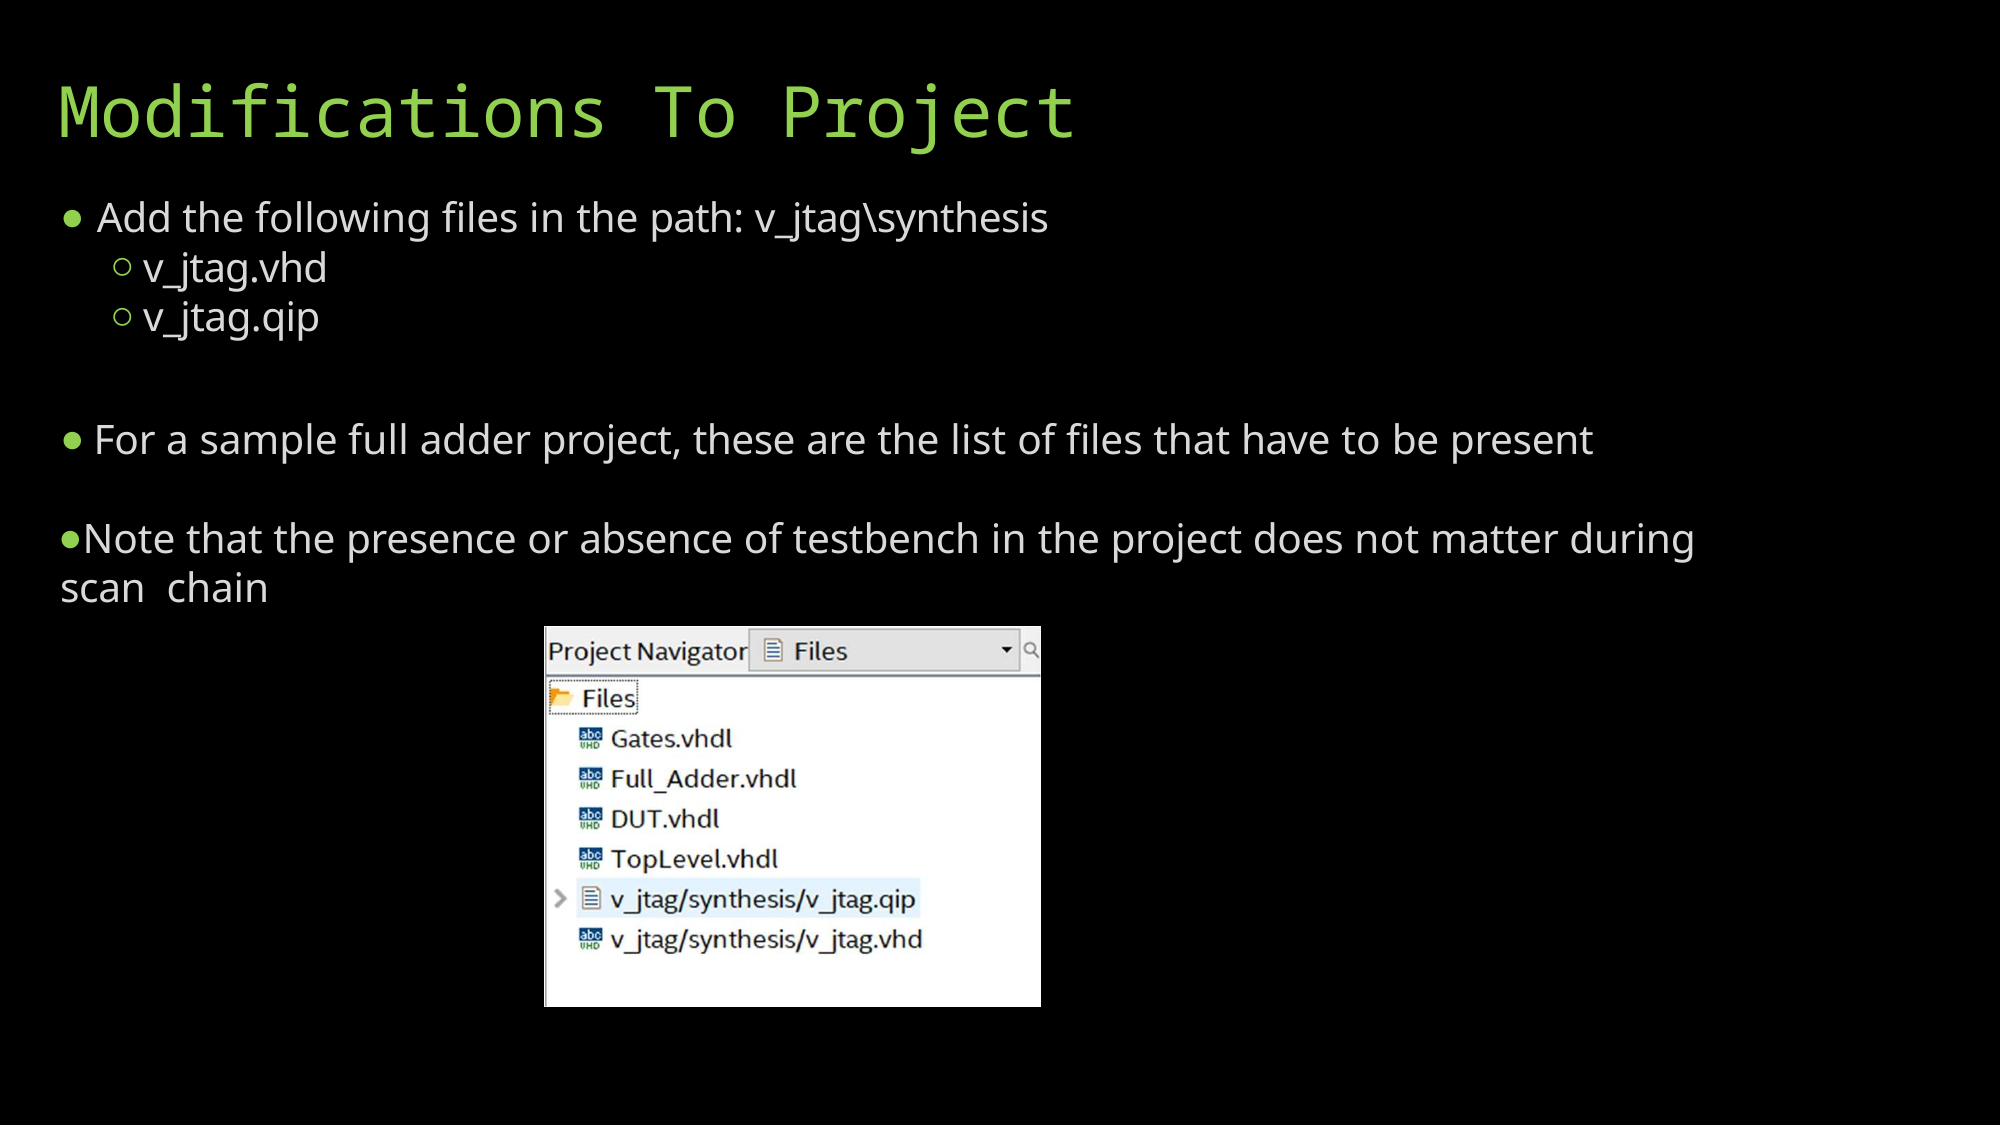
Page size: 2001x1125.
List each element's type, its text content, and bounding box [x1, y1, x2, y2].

list Add the following files in the path: v_jtag\synthesis v_jtag.vhd v_jtag.qip For a sample full adder project, these are the list of files that have to be present Note that the presence or absence of testbench in the project does not matter during scan chain [43, 184, 1750, 1000]
picture [544, 626, 1041, 1007]
title Modifications To Project [43, 30, 1750, 161]
